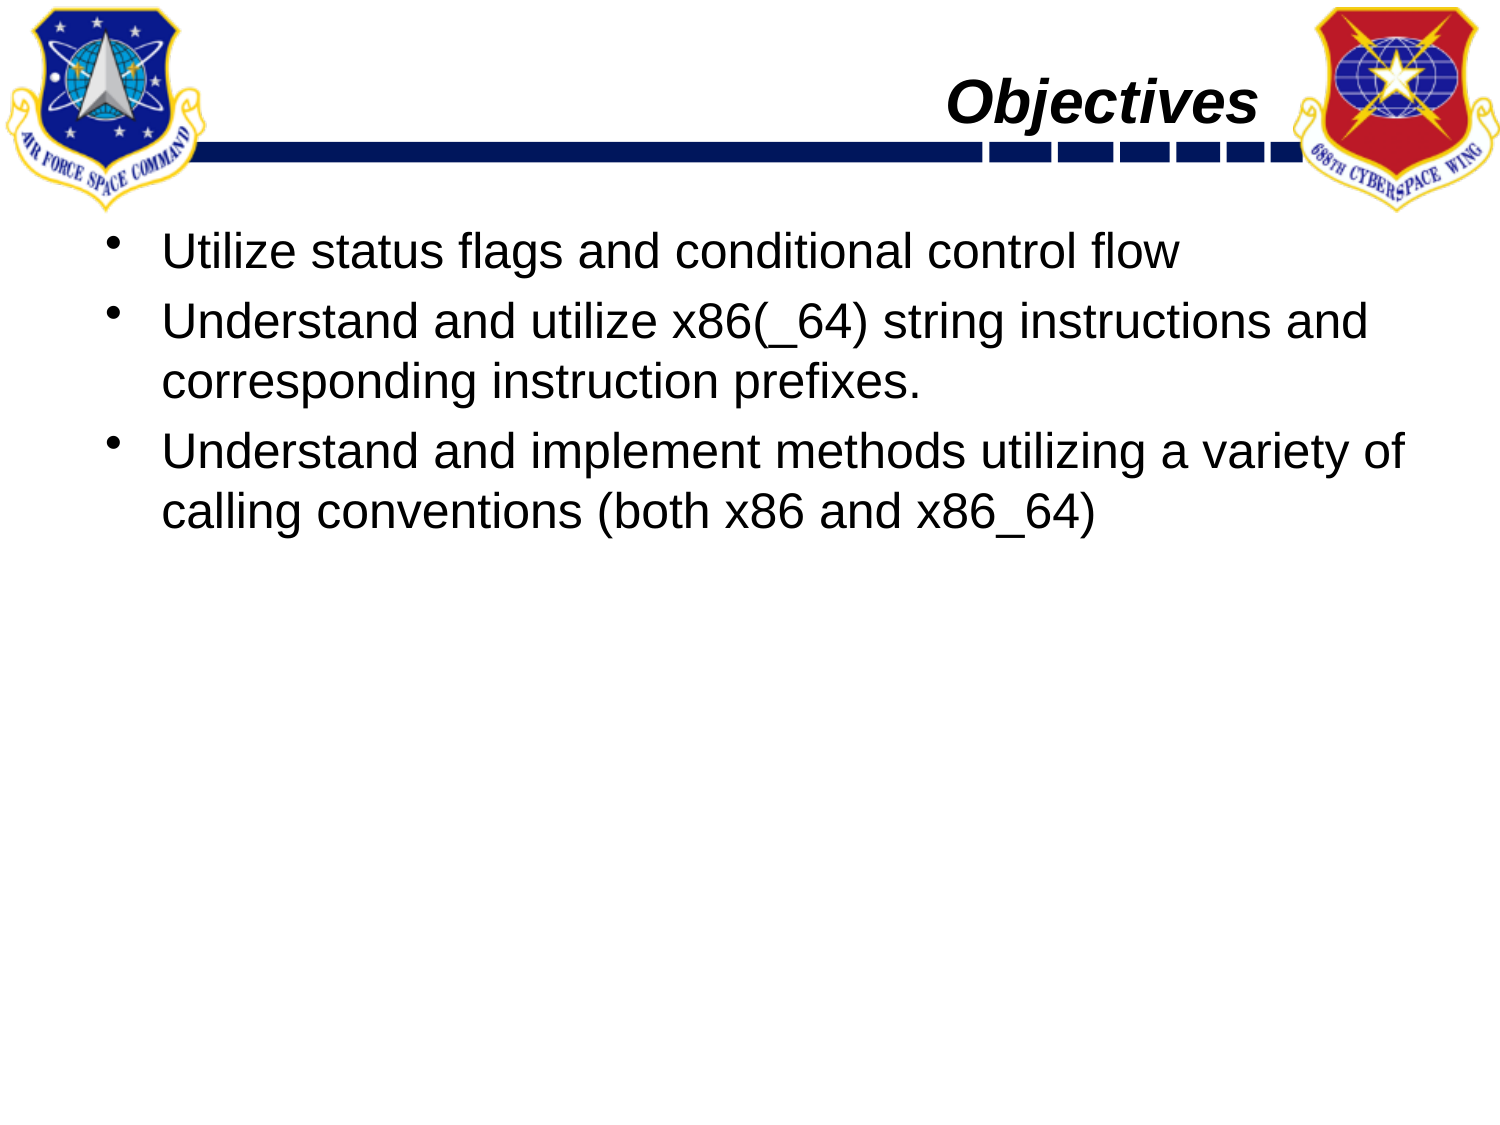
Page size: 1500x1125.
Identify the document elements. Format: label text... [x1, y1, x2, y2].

picture [0, 0, 213, 218]
title Objectives [249, 51, 1276, 142]
list Utilize status flags and conditional control flow Understand and utilize x86(_64) string instructions and corresponding instruction prefixes. Understand and implement methods utilizing a variety of calling conventions (both x86 and x86_64) [90, 211, 1453, 989]
picture [1293, 7, 1500, 213]
